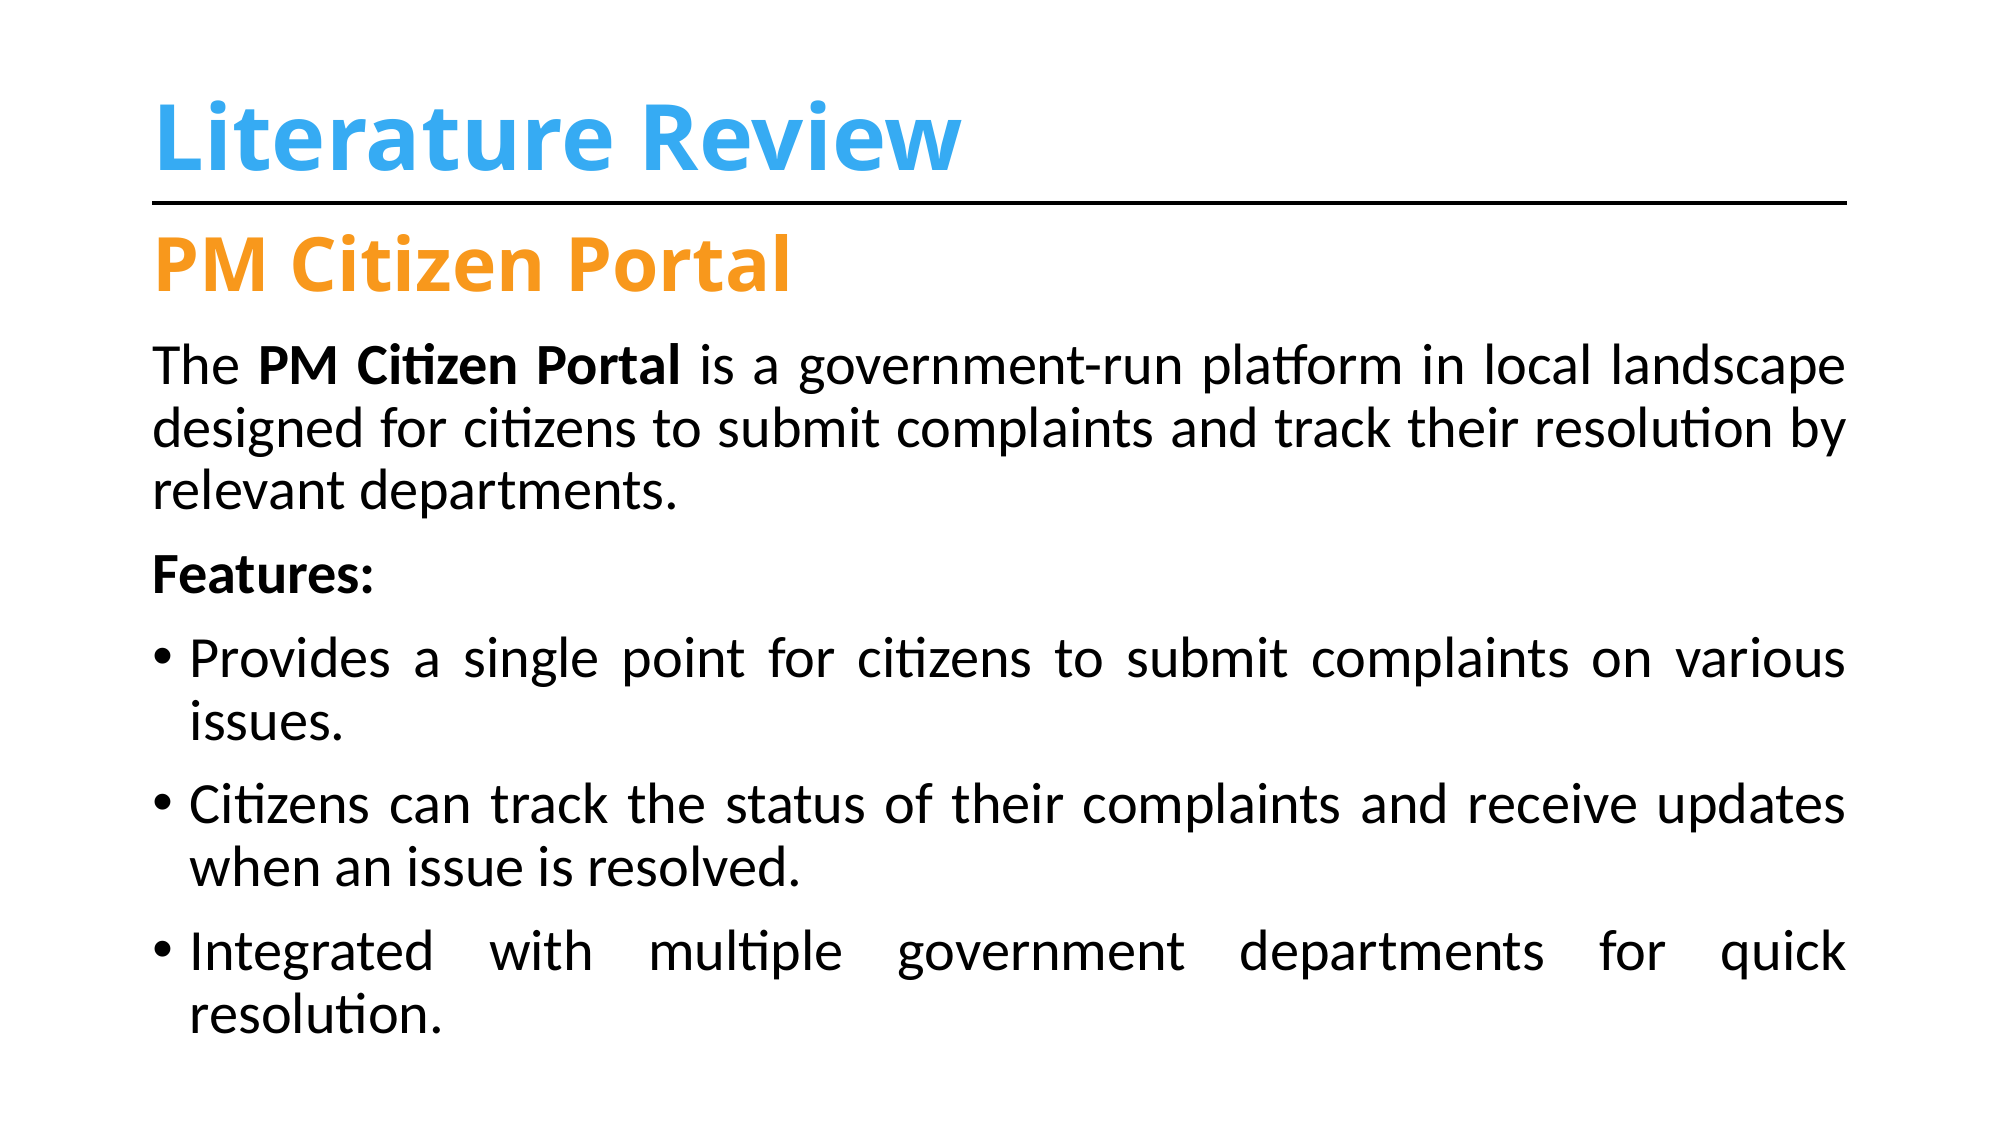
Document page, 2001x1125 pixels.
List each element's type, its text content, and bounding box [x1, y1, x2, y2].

title Literature Review [137, 59, 1863, 188]
list The PM Citizen Portal is a government-run platform in local landscape designed for citizens to submit complaints and track their resolution by relevant departments. Features: Provides a single point for citizens to submit complaints on various issues. Citizens can track the status of their complaints and receive updates when an issue is resolved. Integrated with multiple government departments for quick resolution. [137, 346, 1863, 1125]
text_box PM Citizen Portal [137, 188, 1863, 346]
